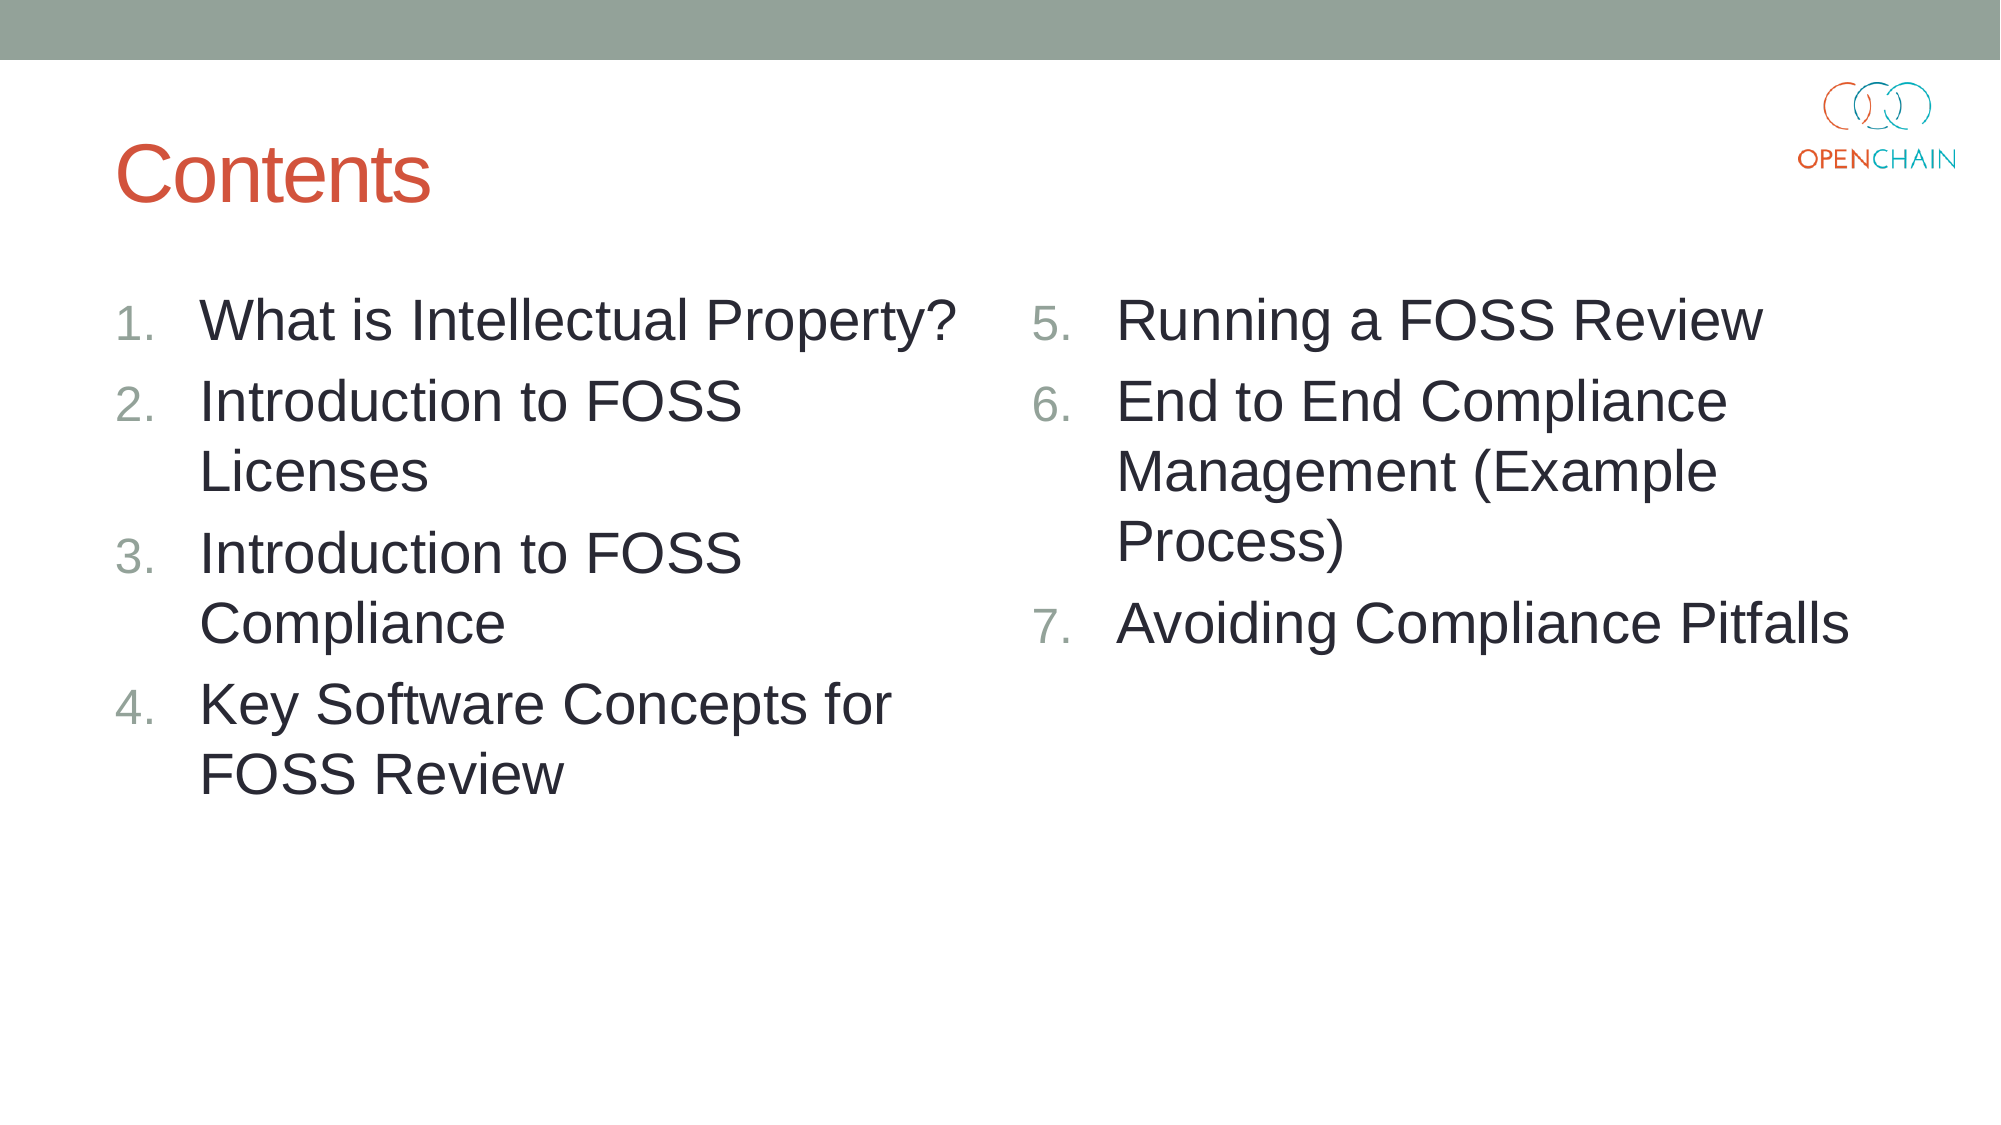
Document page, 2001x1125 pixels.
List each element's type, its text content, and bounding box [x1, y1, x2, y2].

list Running a FOSS Review End to End Compliance Management (Example Process) Avoiding Compliance Pitfalls [1016, 274, 1900, 1049]
list What is Intellectual Property? Introduction to FOSS Licenses Introduction to FOSS Compliance Key Software Concepts for FOSS Review [99, 274, 984, 1049]
picture [1798, 82, 1955, 169]
title Contents [99, 87, 1900, 250]
